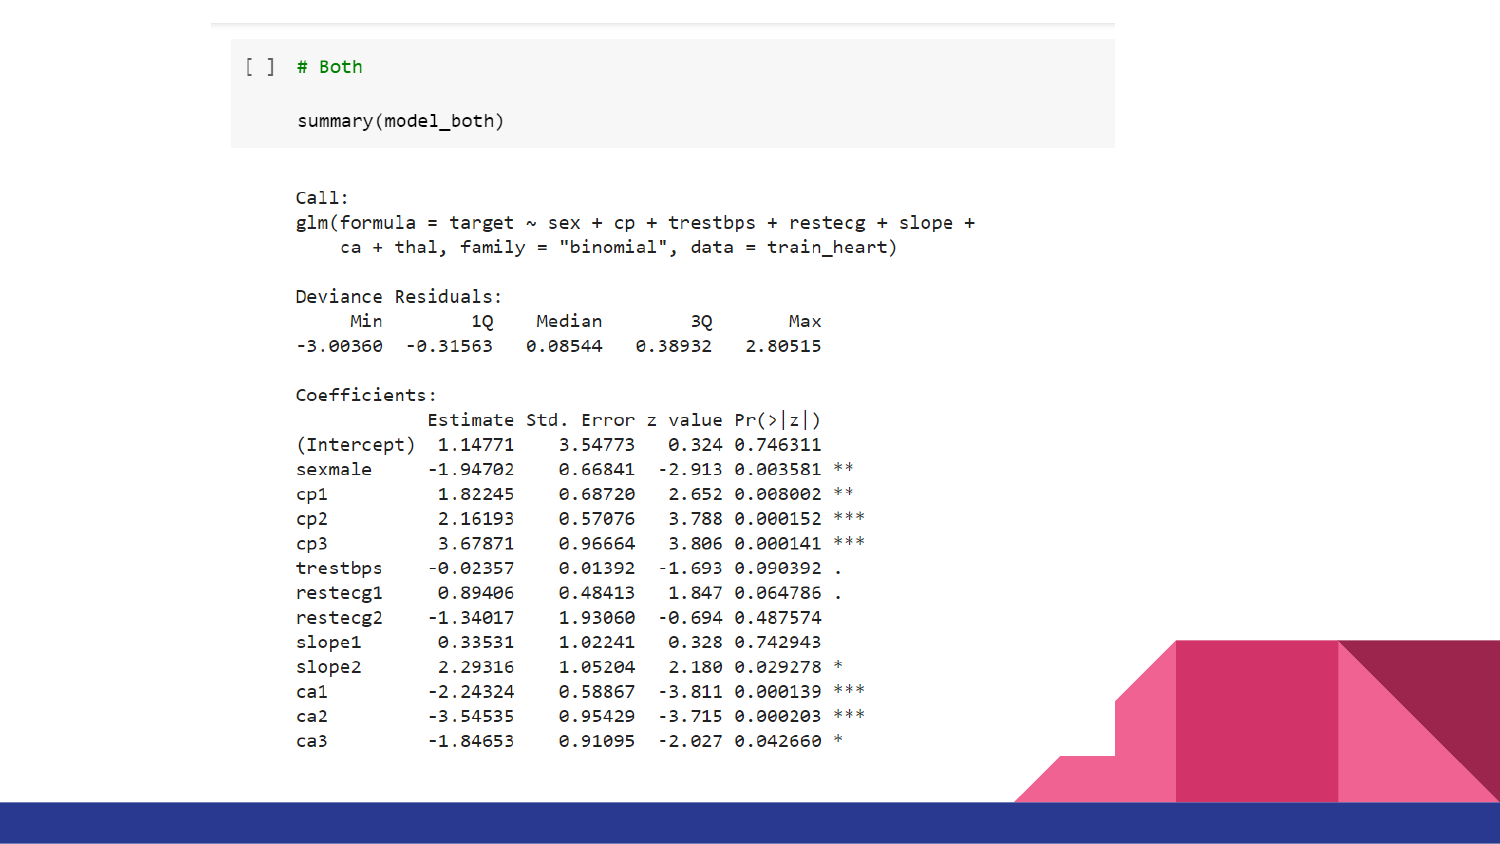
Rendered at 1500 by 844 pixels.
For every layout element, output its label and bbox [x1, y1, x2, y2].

picture [211, 23, 1115, 756]
